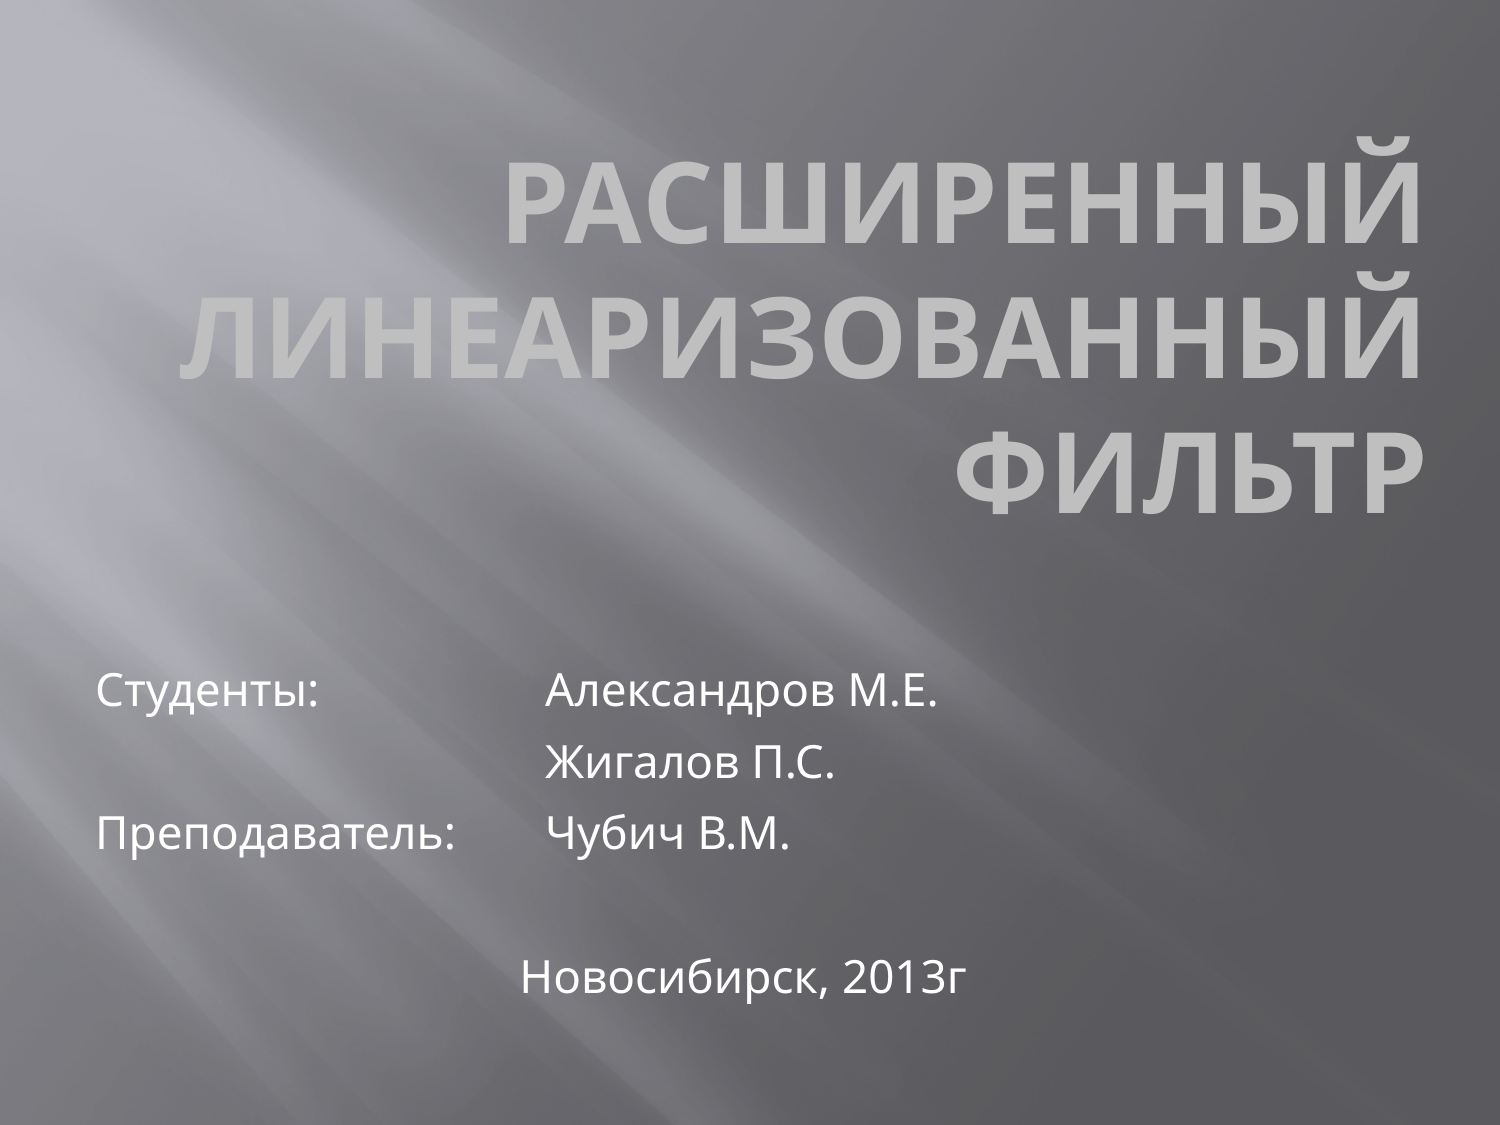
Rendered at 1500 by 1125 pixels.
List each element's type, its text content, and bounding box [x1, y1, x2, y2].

subtitle Студенты: Александров М.Е. Жигалов П.С. Преподаватель: Чубич В.М. Новосибирск, 2013г [80, 653, 1407, 1068]
title Расширенный линеаризованный фильтр [54, 104, 1436, 536]
